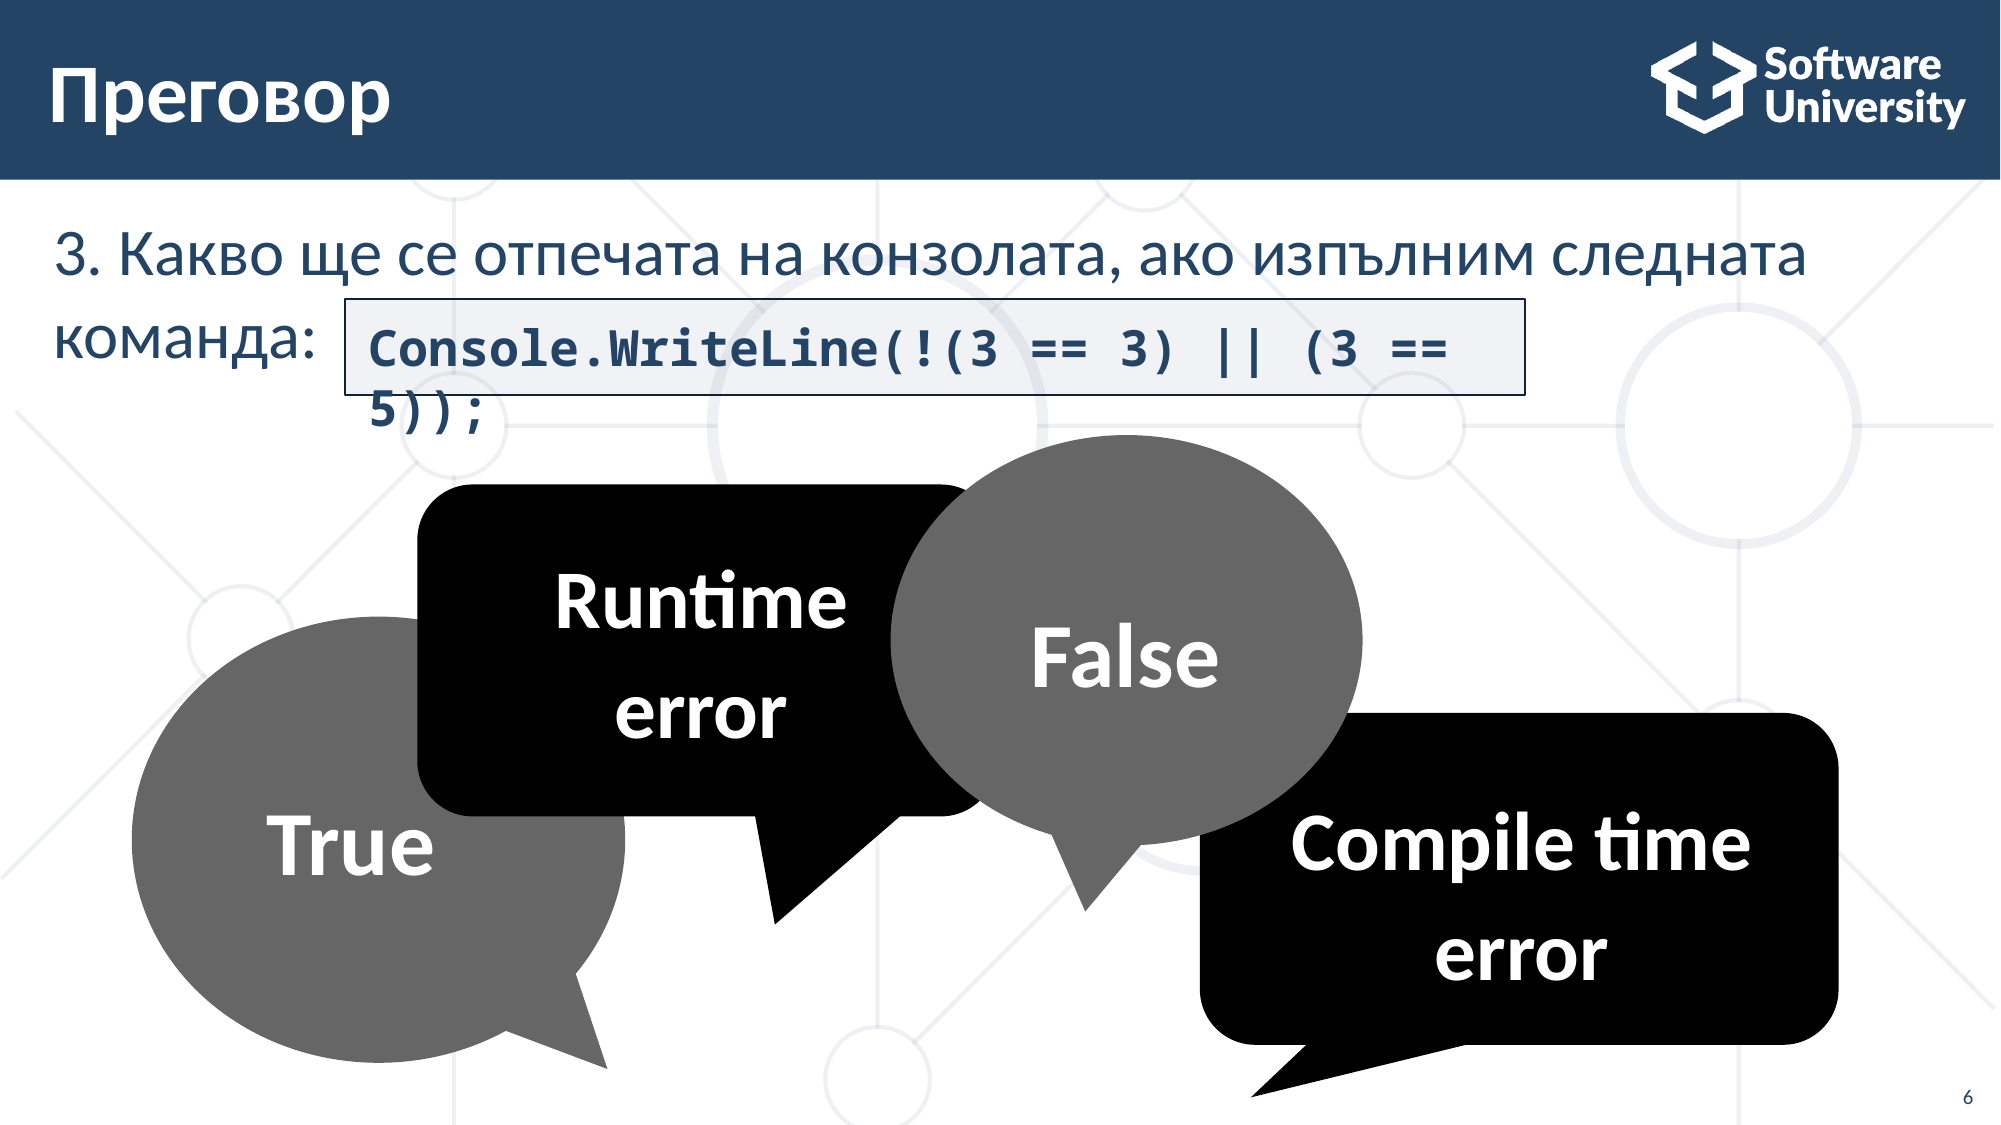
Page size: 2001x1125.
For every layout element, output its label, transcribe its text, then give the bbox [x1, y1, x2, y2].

text_box 6 [1927, 1067, 1989, 1116]
list 3. Какво ще се отпечата на конзолата, ако изпълним следната команда: [35, 198, 1973, 1049]
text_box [131, 616, 626, 1064]
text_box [890, 434, 1363, 846]
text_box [417, 484, 885, 817]
list Console.WriteLine(!(3 == 3) || (3 == 5)); [345, 298, 1525, 396]
picture [1651, 41, 1966, 134]
title Преговор [31, 16, 1625, 162]
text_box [1199, 712, 1839, 1046]
